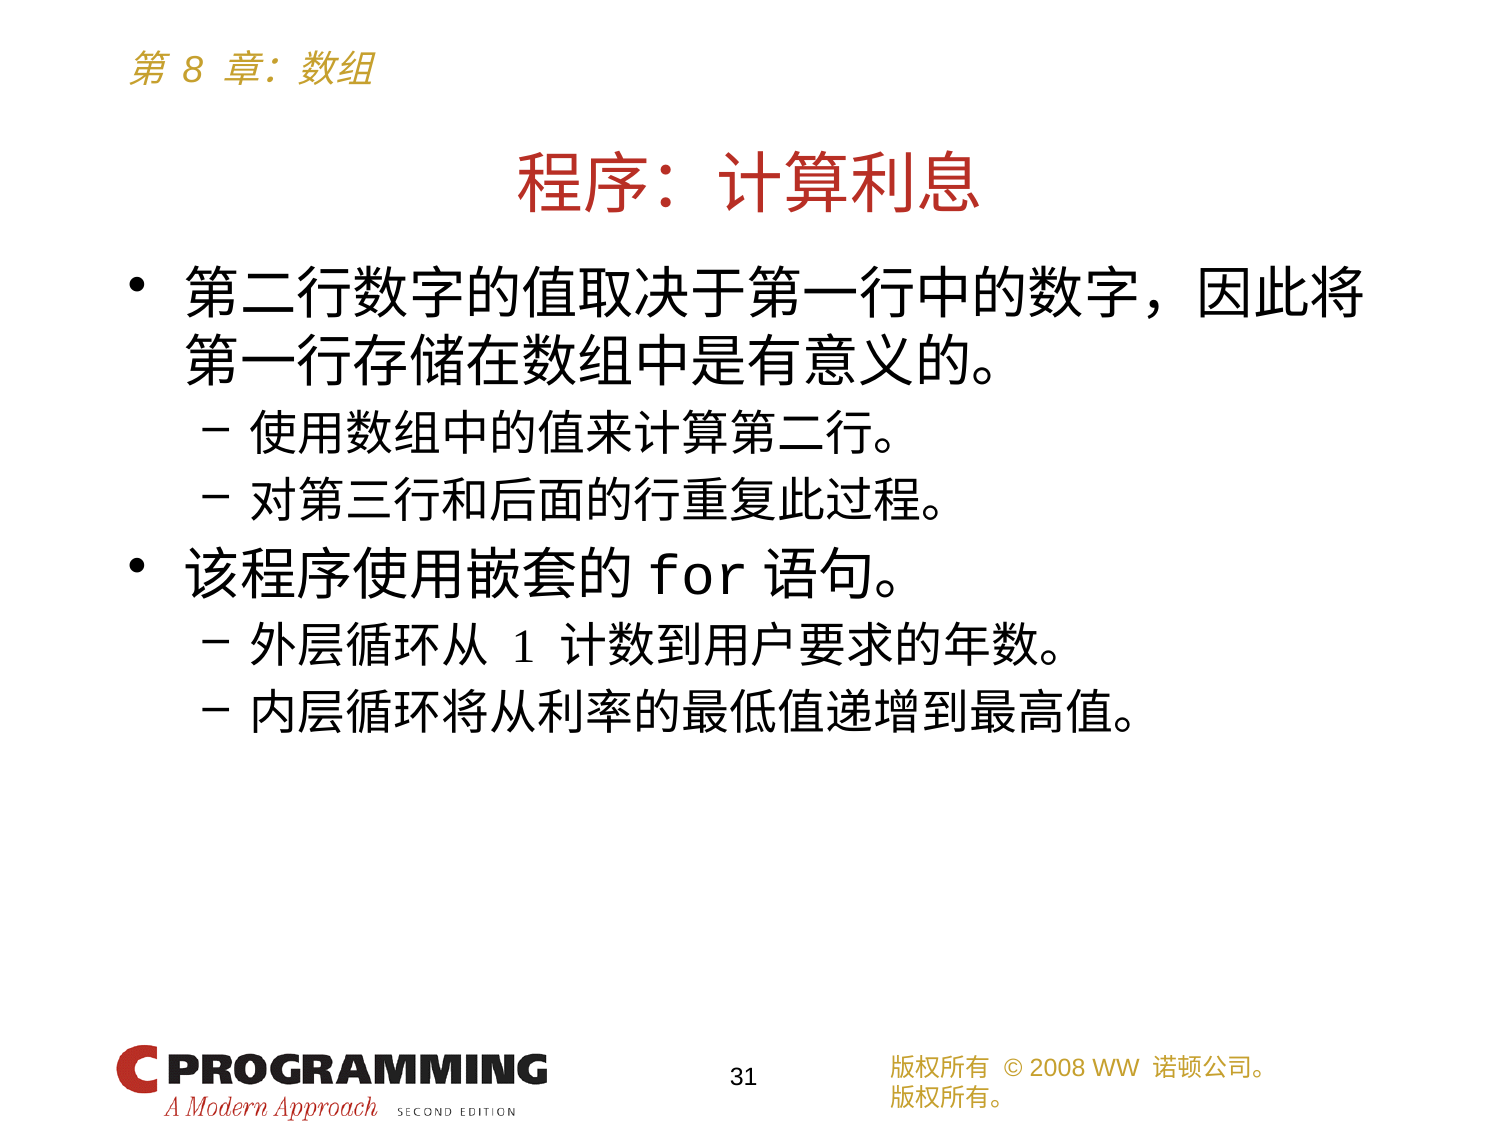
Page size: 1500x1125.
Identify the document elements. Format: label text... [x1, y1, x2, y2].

title 程序：计算利息 [112, 125, 1388, 238]
picture [112, 1041, 550, 1123]
list 第二行数字的值取决于第一行中的数字，因此将第一行存储在数组中是有意义的。 使用数组中的值来计算第二行。 对第三行和后面的行重复此过程。 该程序使用嵌套的for语句。 外层循环从 1 计数到用户要求的年数。 内层循环将从利率的最低值递增到最高值。 [112, 249, 1388, 1038]
footer 版权所有 © 2008 WW 诺顿公司。 版权所有。 [874, 1043, 1388, 1119]
slide_number 31 [687, 1049, 801, 1101]
